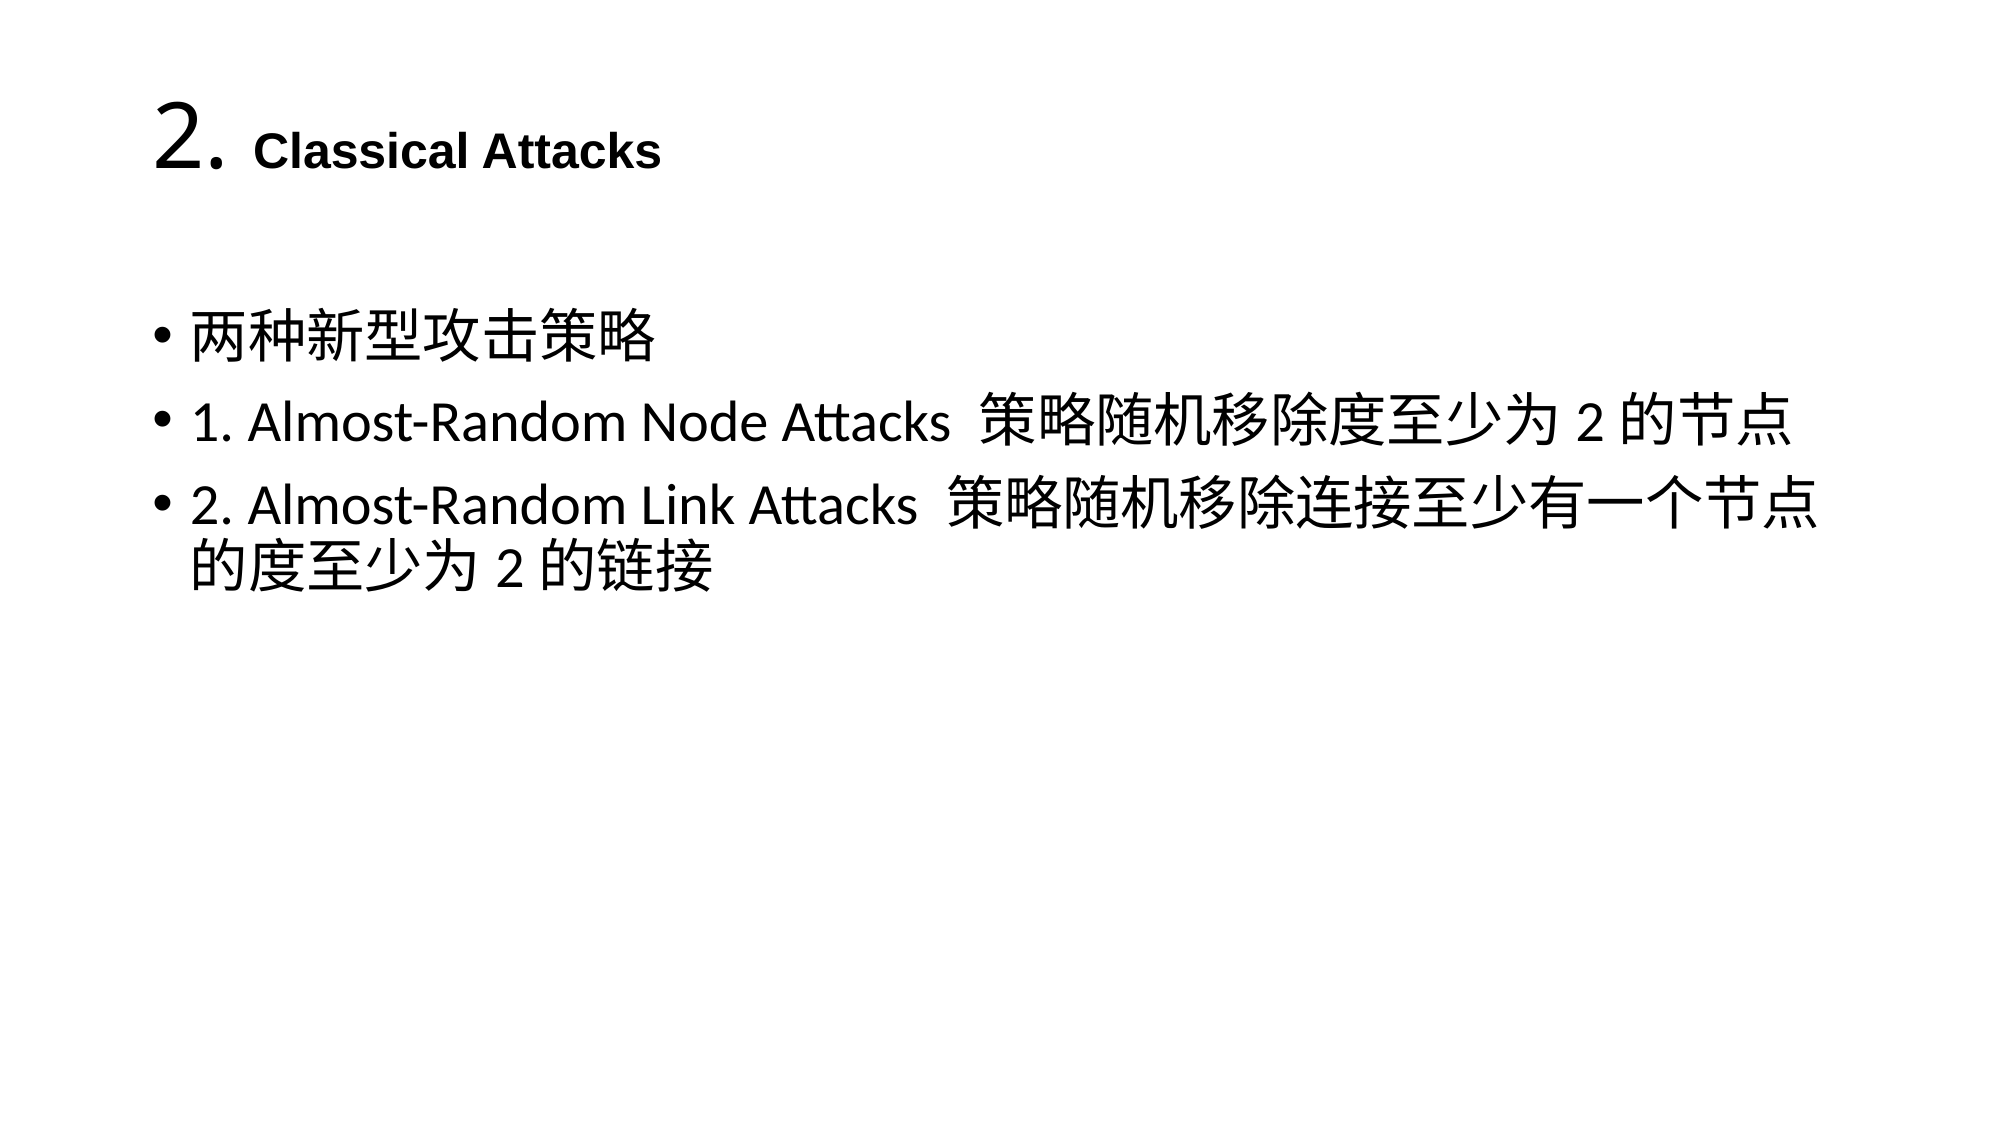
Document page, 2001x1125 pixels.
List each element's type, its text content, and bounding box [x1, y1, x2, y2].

title 2. Classical Attacks [137, 59, 1863, 278]
list 两种新型攻击策略 1. Almost-Random Node Attacks 策略随机移除度至少为2的节点 2. Almost-Random Link Attacks 策略随机移除连接至少有一个节点的度至少为2的链接 [137, 299, 1863, 1014]
